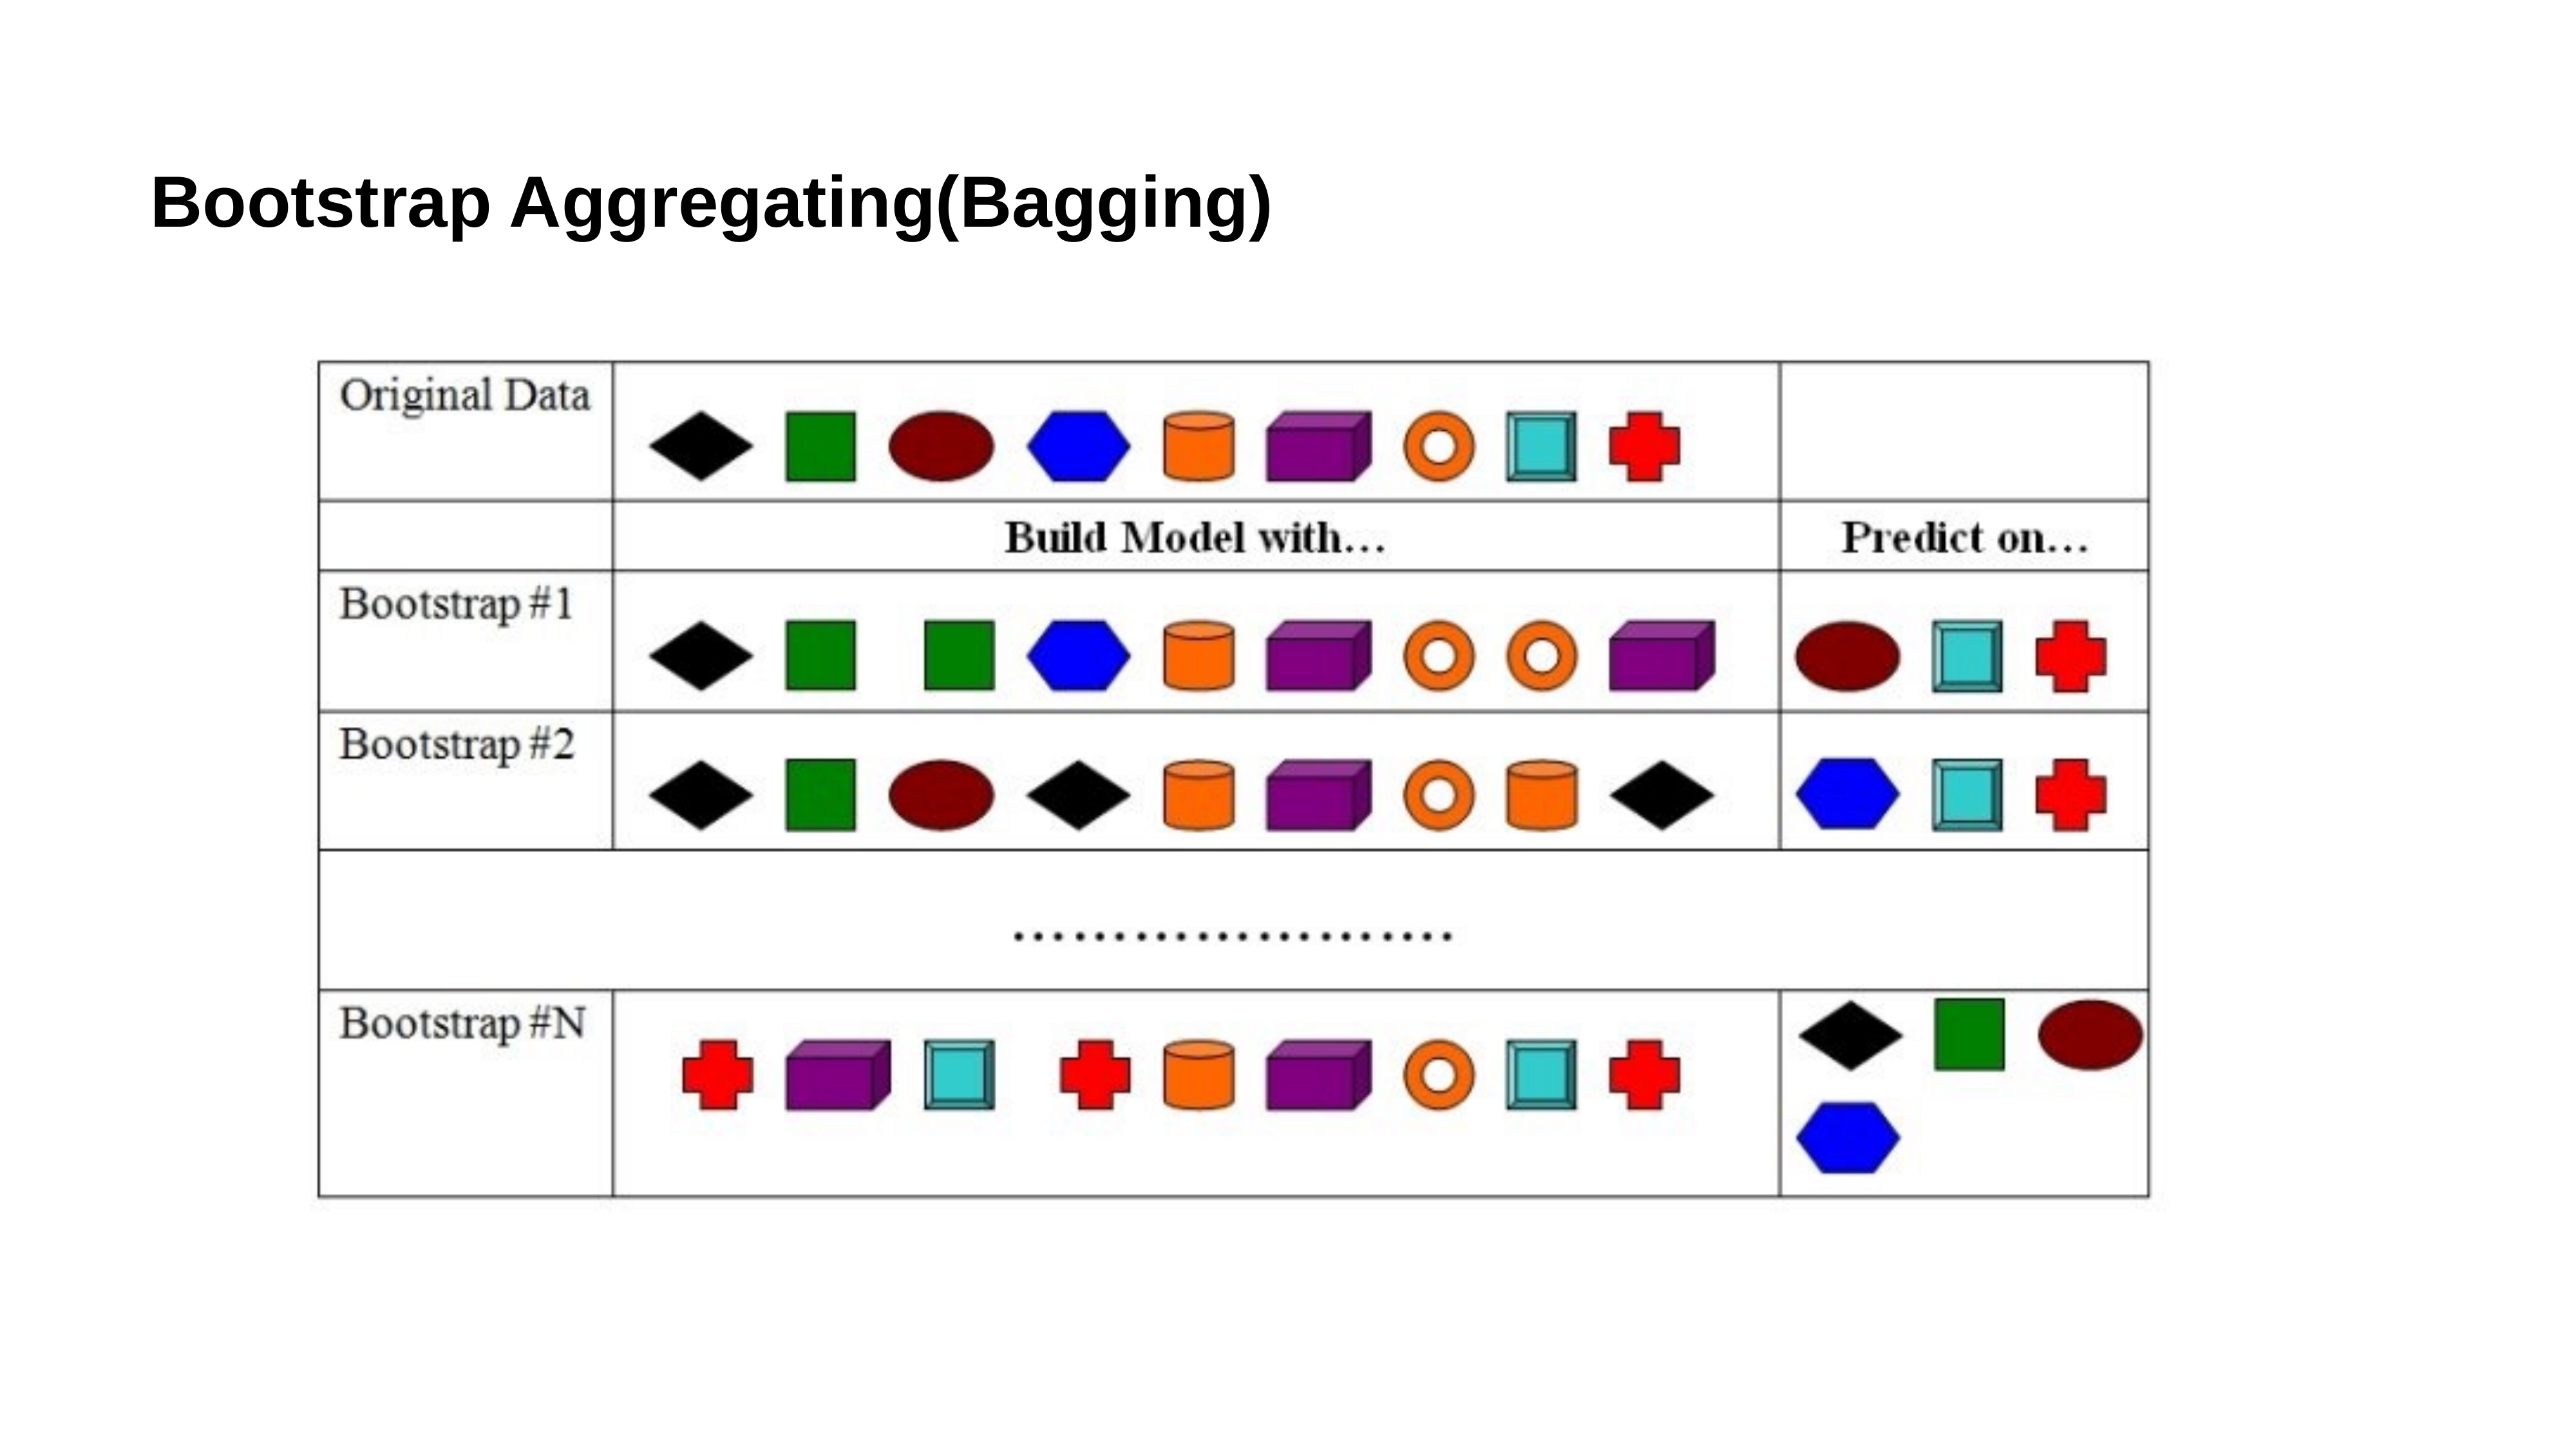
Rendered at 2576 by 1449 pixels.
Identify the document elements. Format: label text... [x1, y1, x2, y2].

title Bootstrap Aggregating(Bagging) [142, 79, 1792, 317]
picture [292, 339, 2188, 1238]
